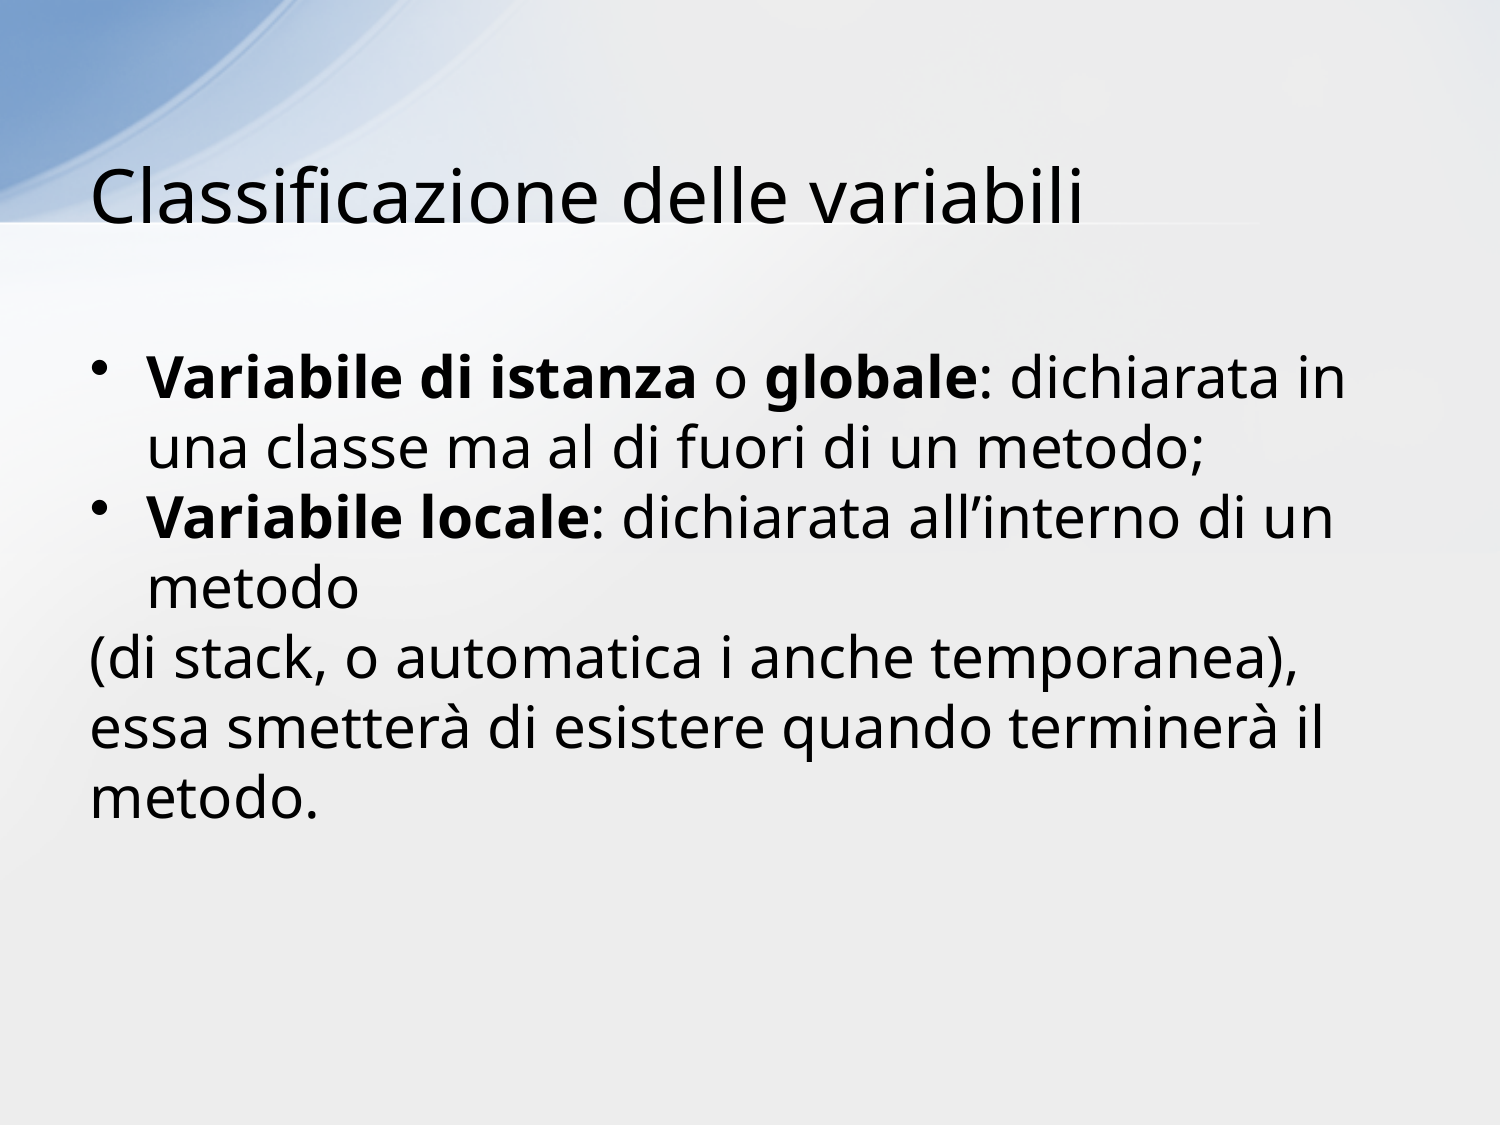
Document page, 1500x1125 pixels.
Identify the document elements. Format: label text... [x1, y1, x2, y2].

picture [0, 0, 1500, 1125]
list Variabile di istanza o globale: dichiarata in una classe ma al di fuori di un metodo; Variabile locale: dichiarata all’interno di un metodo (di stack, o automatica i anche temporanea), essa smetterà di esistere quando terminerà il metodo. [75, 262, 1425, 1005]
title Classificazione delle variabili [75, 58, 1425, 247]
